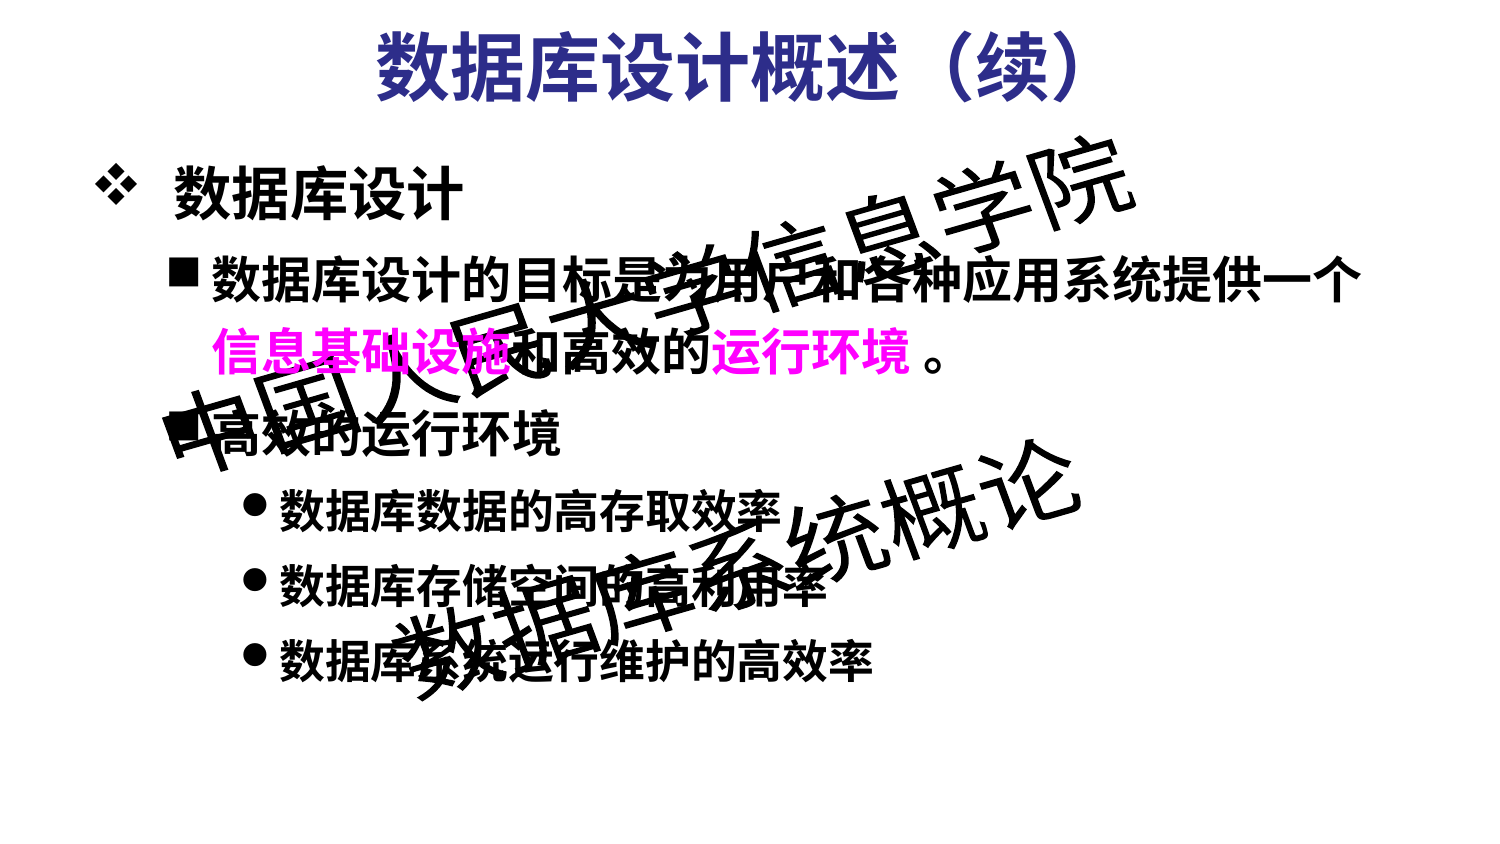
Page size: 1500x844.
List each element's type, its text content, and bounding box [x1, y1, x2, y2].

title 数据库设计概述（续） [75, 0, 1425, 135]
list 数据库设计 数据库设计的目标是为用户和各种应用系统提供一个信息基础设施和高效的运行环境 。 高效的运行环境 数据库数据的高存取效率 数据库存储空间的高利用率 数据库系统运行维护的高效率 [75, 135, 1425, 733]
